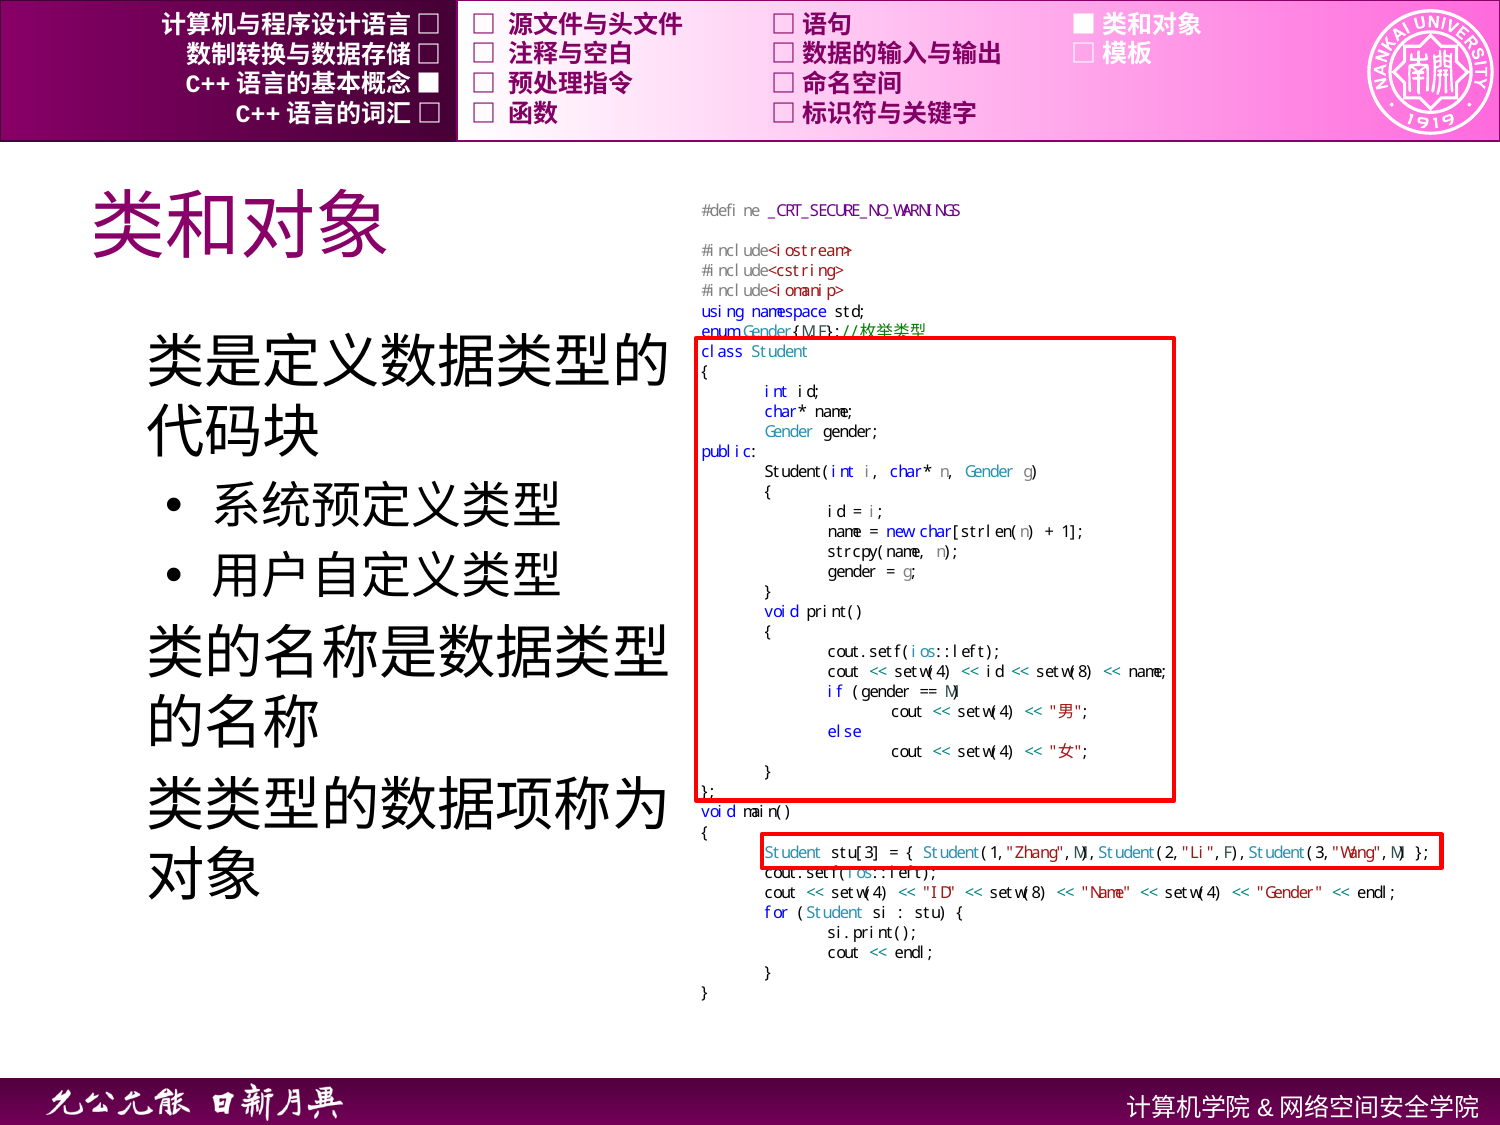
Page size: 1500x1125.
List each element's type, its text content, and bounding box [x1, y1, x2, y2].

list 类是定义数据类型的代码块 系统预定义类型 用户自定义类型 类的名称是数据类型的名称 类类型的数据项称为对象 [74, 316, 703, 1055]
picture [690, 195, 1442, 1010]
picture [35, 1081, 356, 1122]
text_box 数制转换与数据存储 □ [0, 36, 455, 66]
text_box □ 注释与空白 □ 数据的输入与输出 □ 模板 [455, 36, 1361, 66]
text_box C++语言的词汇 □ [0, 95, 455, 129]
text_box □ 函数 □ 标识符与关键字 [455, 95, 1361, 129]
text_box 计算机与程序设计语言 □ [0, 7, 455, 36]
text_box C++语言的基本概念 ■ [0, 66, 455, 95]
text_box □ 源文件与头文件 □ 语句 ■ 类和对象 [455, 7, 1361, 36]
title 类和对象 [74, 163, 1426, 282]
text_box □ 预处理指令 □ 命名空间 [455, 66, 1361, 95]
